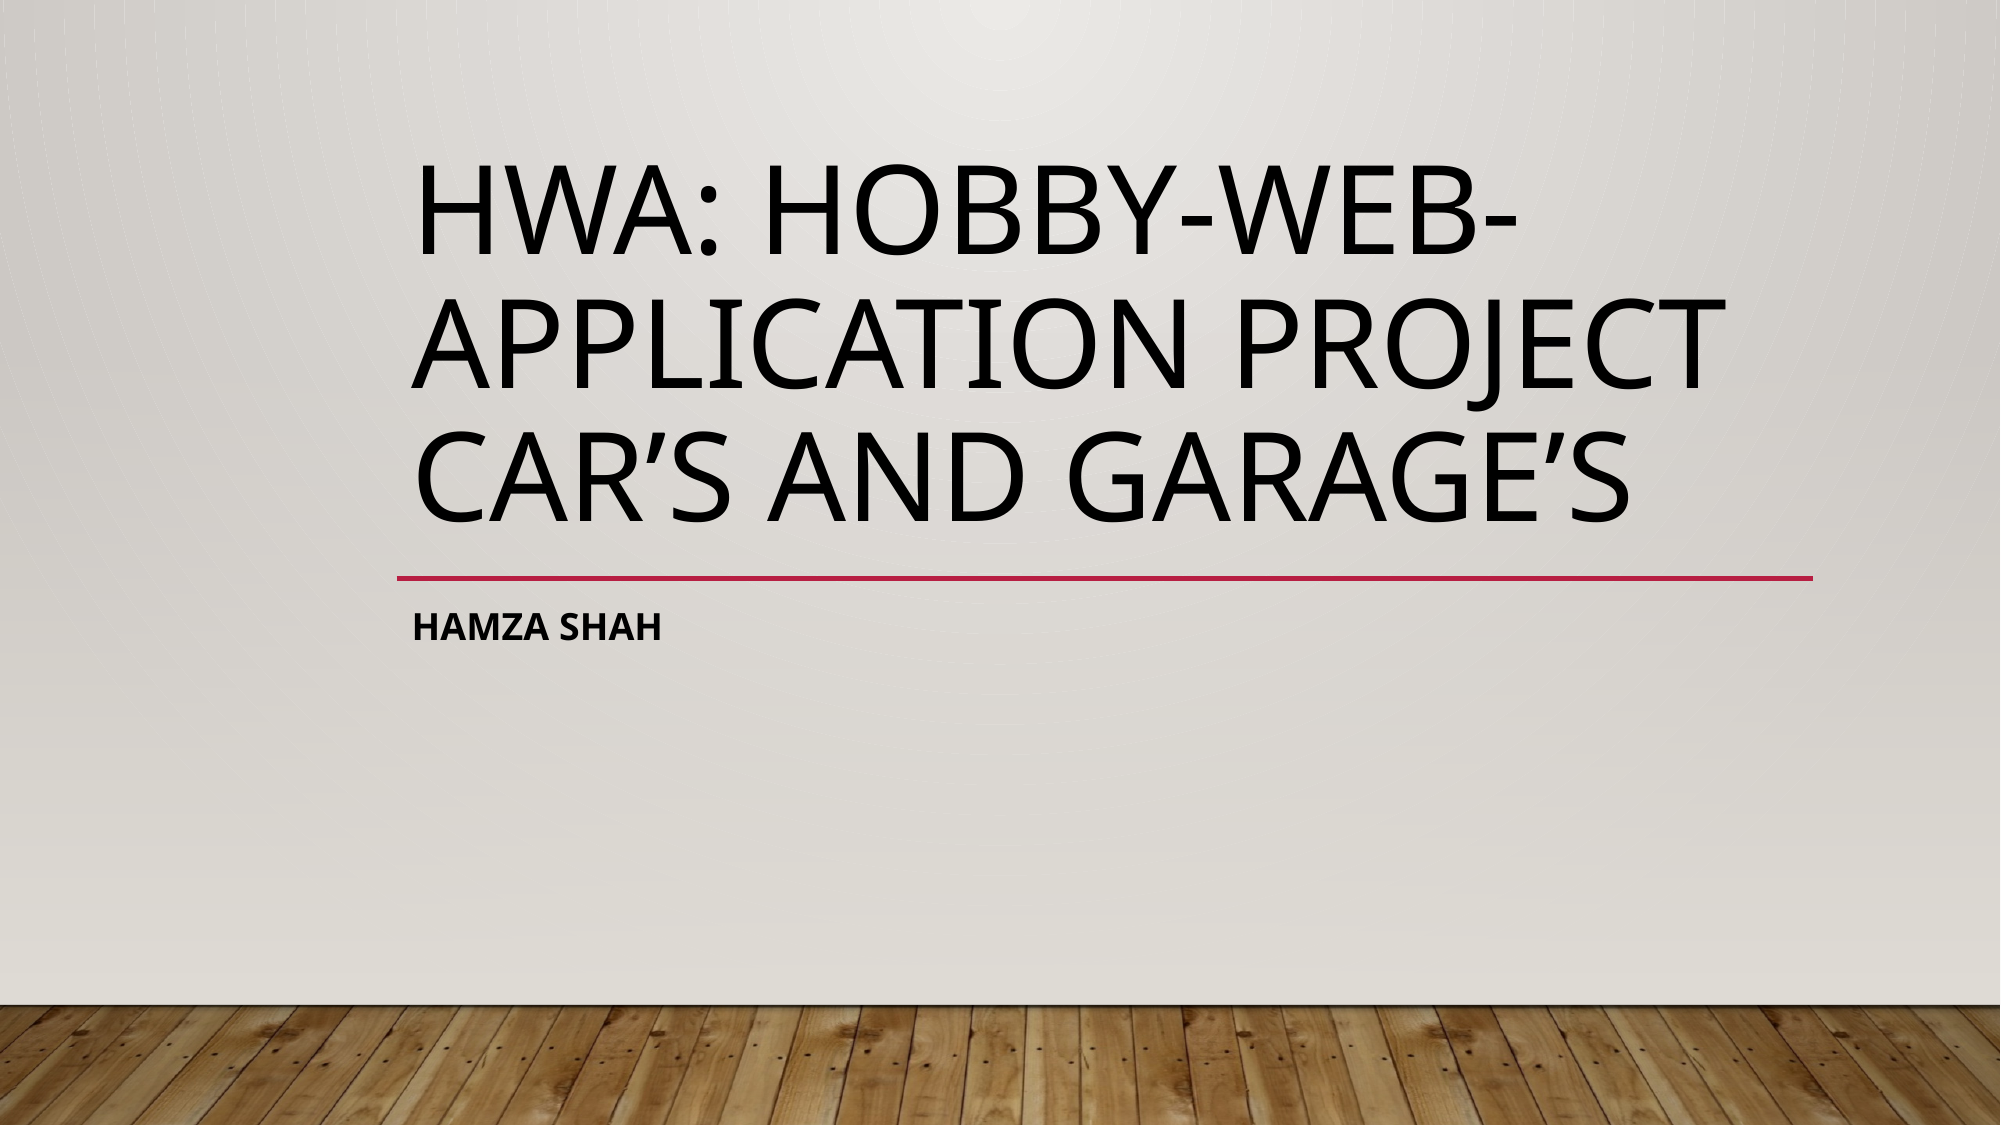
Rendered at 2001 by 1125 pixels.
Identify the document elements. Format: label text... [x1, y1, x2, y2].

subtitle Hamza shah [396, 579, 1814, 740]
picture [0, 1005, 2000, 1125]
title HWA: Hobby-Web-Application Project Car’s and garage’s [396, 131, 1814, 549]
